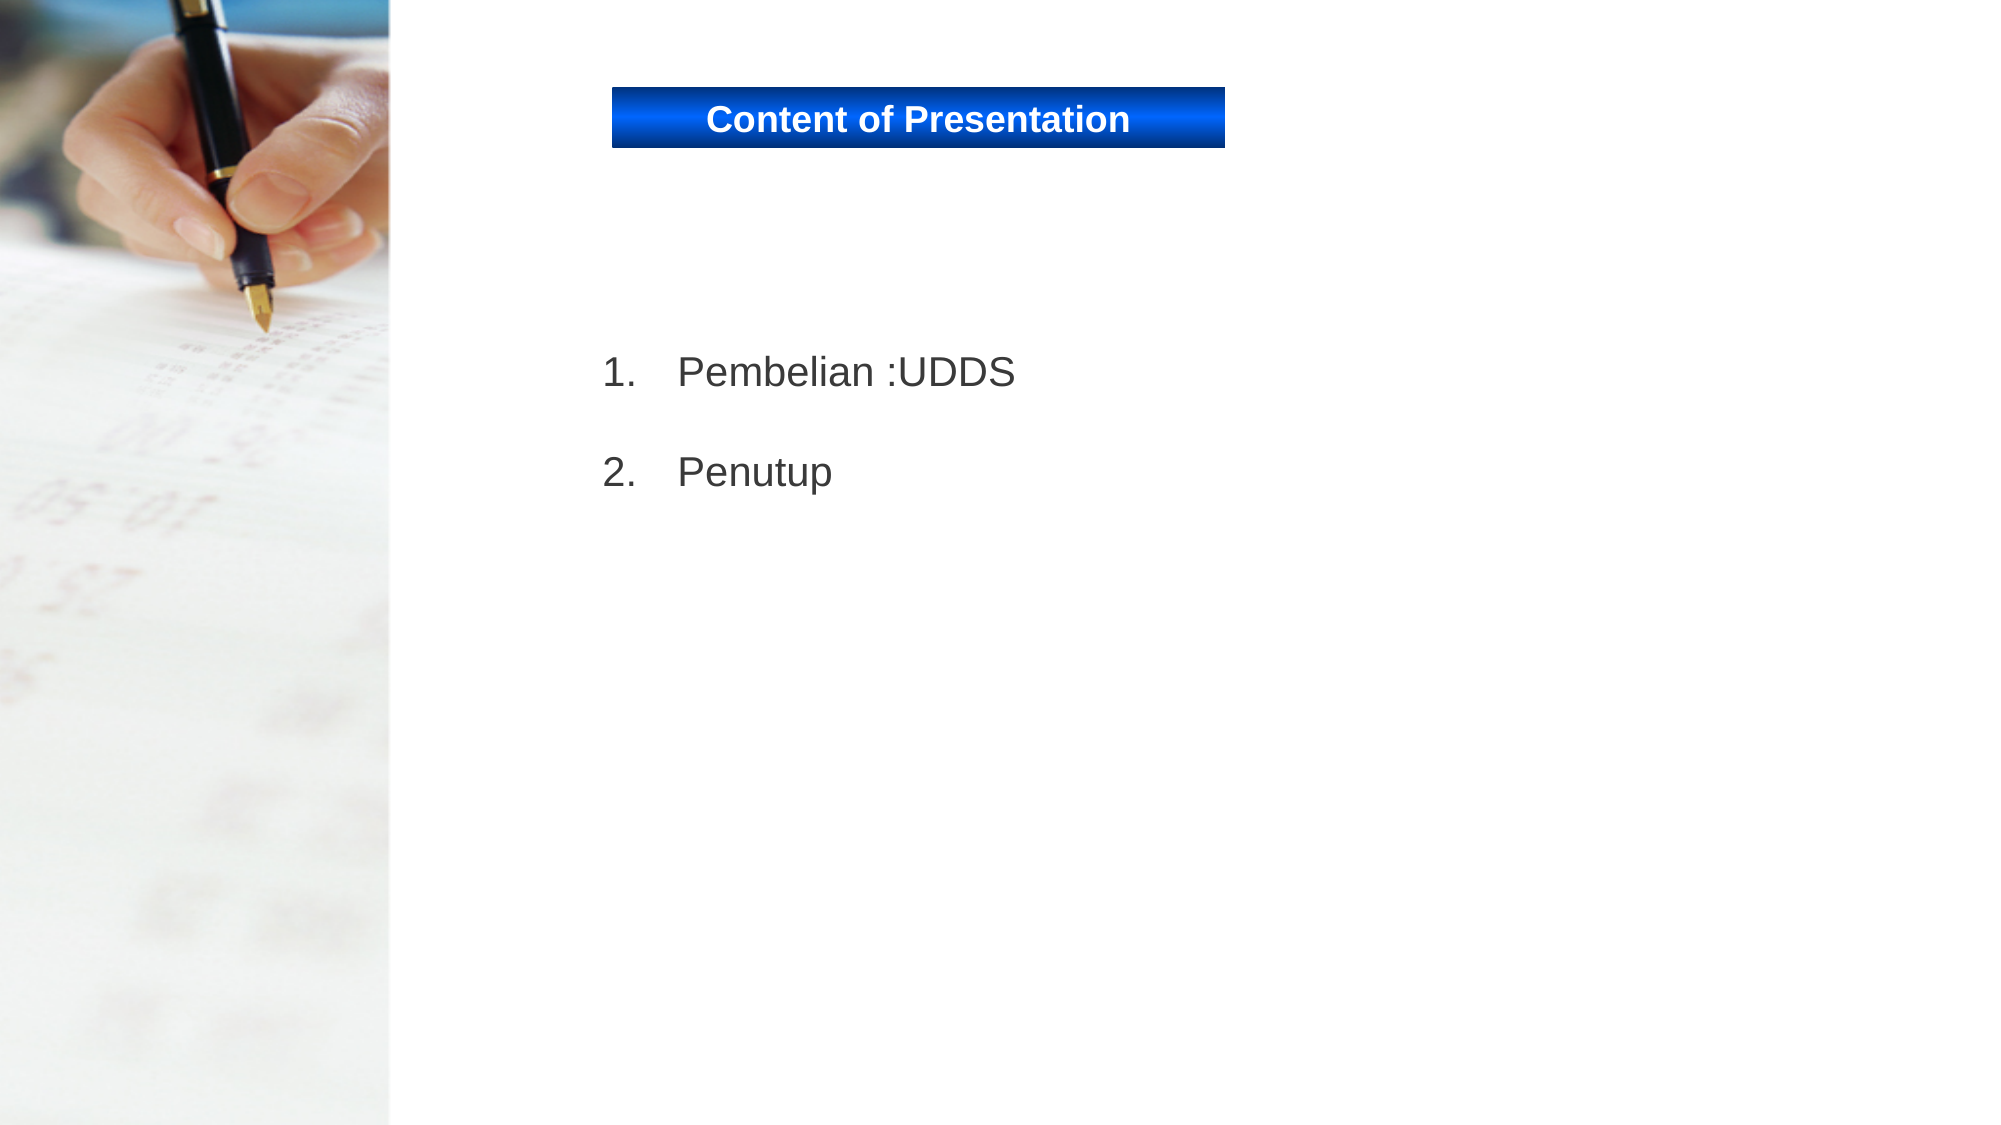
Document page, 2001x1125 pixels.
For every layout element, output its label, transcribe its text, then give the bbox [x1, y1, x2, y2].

text_box Pembelian :UDDS Penutup [587, 337, 1675, 503]
text_box Content of Presentation [612, 87, 1225, 148]
picture [0, 0, 2001, 1125]
